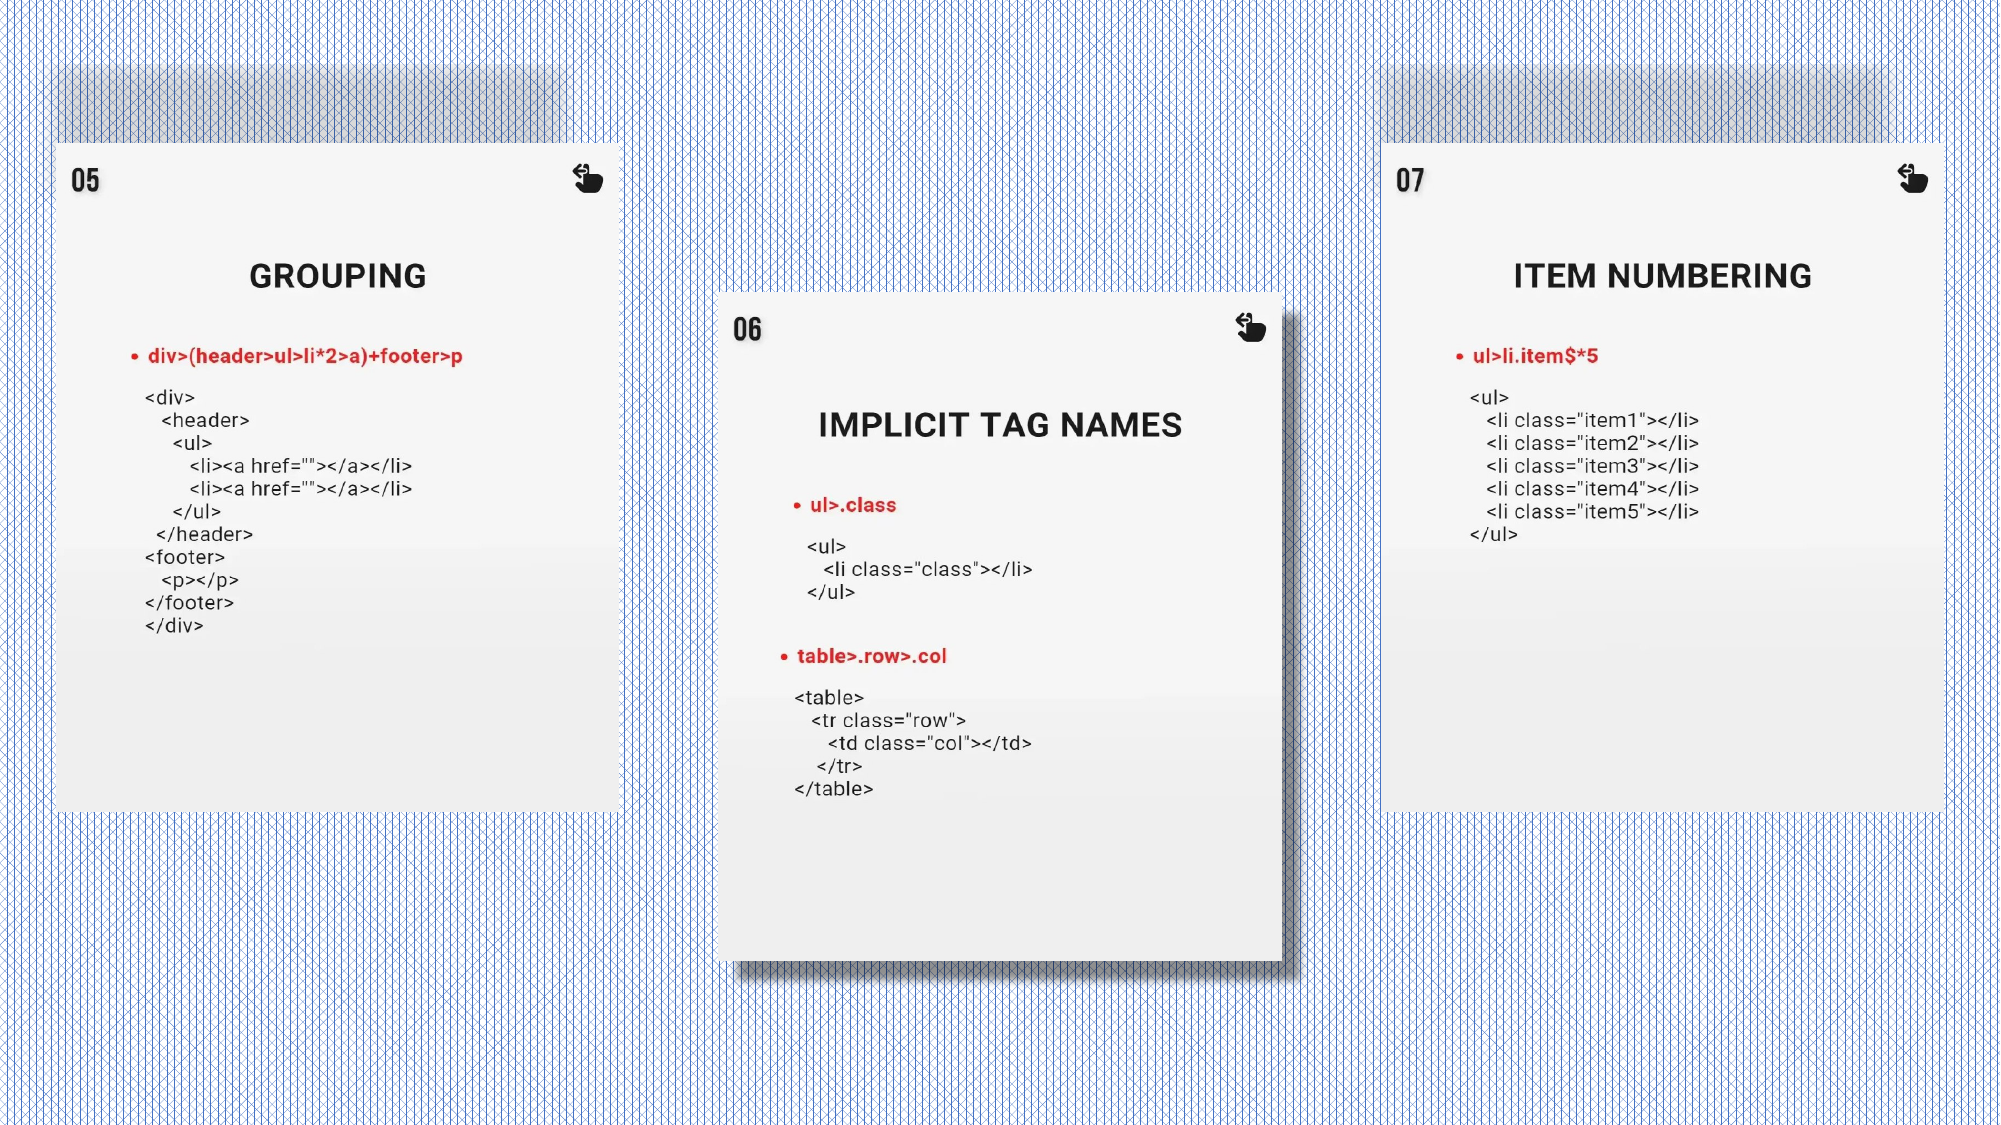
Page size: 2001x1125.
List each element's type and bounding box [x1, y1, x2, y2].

picture [1381, 143, 1944, 812]
picture [56, 143, 619, 812]
picture [718, 292, 1282, 961]
